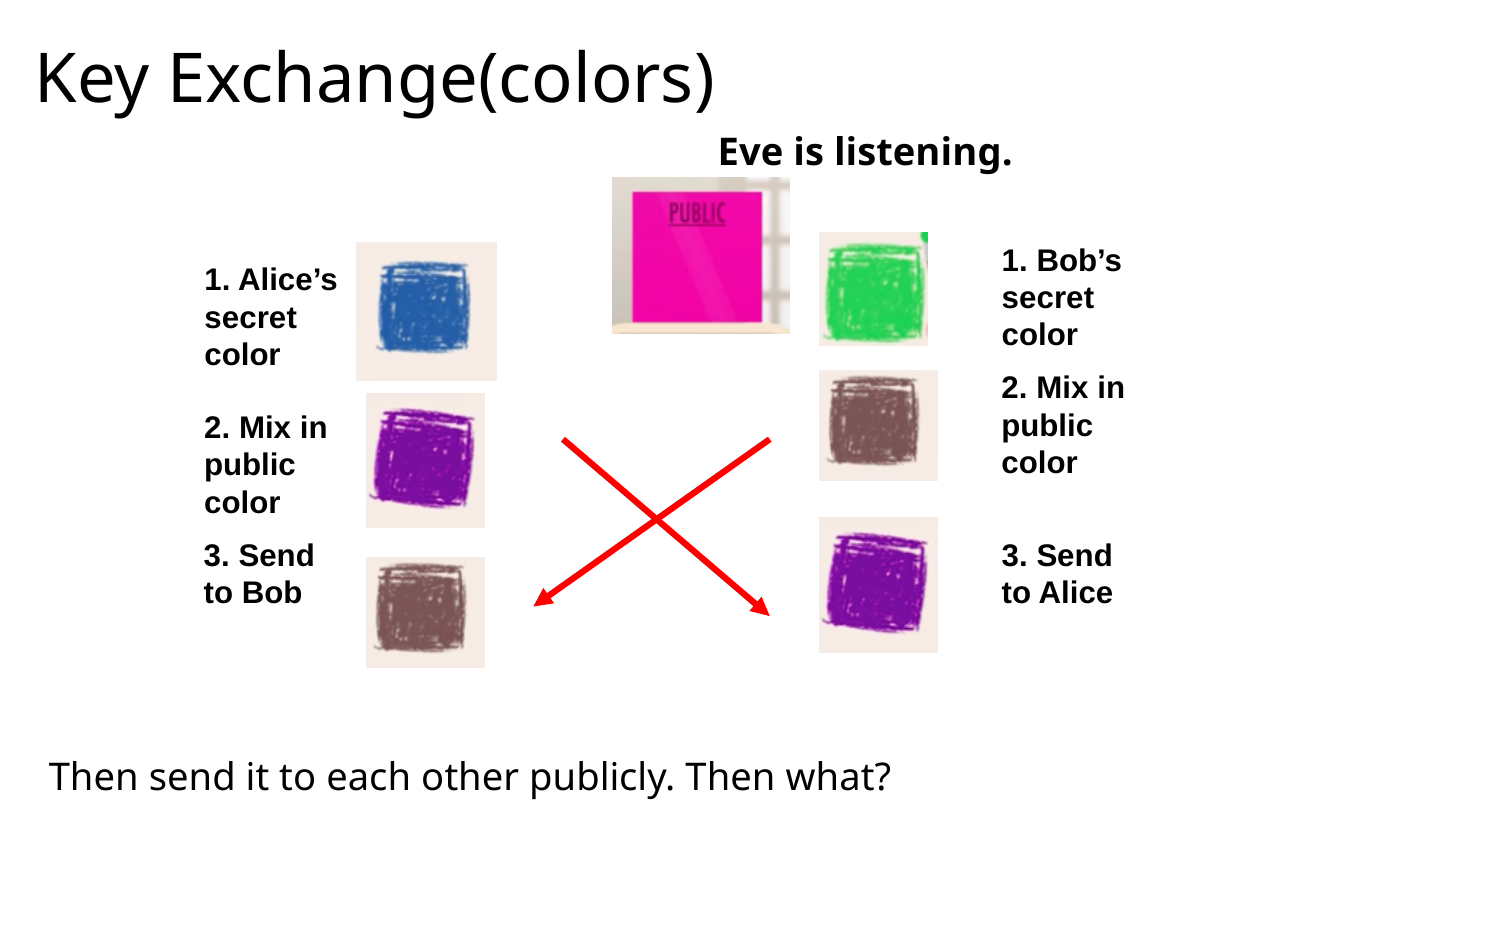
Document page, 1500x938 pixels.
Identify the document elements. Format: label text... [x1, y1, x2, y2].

picture [356, 242, 497, 381]
picture [366, 557, 485, 668]
picture [819, 517, 938, 653]
text_box 1. Alice’s secret color [189, 252, 354, 380]
picture [818, 232, 928, 346]
text_box 2. Mix in public color [189, 399, 343, 527]
text_box 3. Send to Alice [986, 527, 1129, 618]
title Key Exchange(colors) [19, 12, 1314, 149]
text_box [533, 439, 770, 607]
list Eve is listening. Then send it to each other publicly. Then what? [33, 124, 1467, 917]
text_box 1. Bob’s secret color [986, 232, 1138, 360]
text_box 3. Send to Bob [189, 527, 337, 655]
picture [819, 370, 938, 481]
picture [366, 393, 485, 528]
picture [612, 177, 790, 334]
text_box 2. Mix in public color [986, 360, 1141, 488]
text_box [562, 607, 770, 617]
